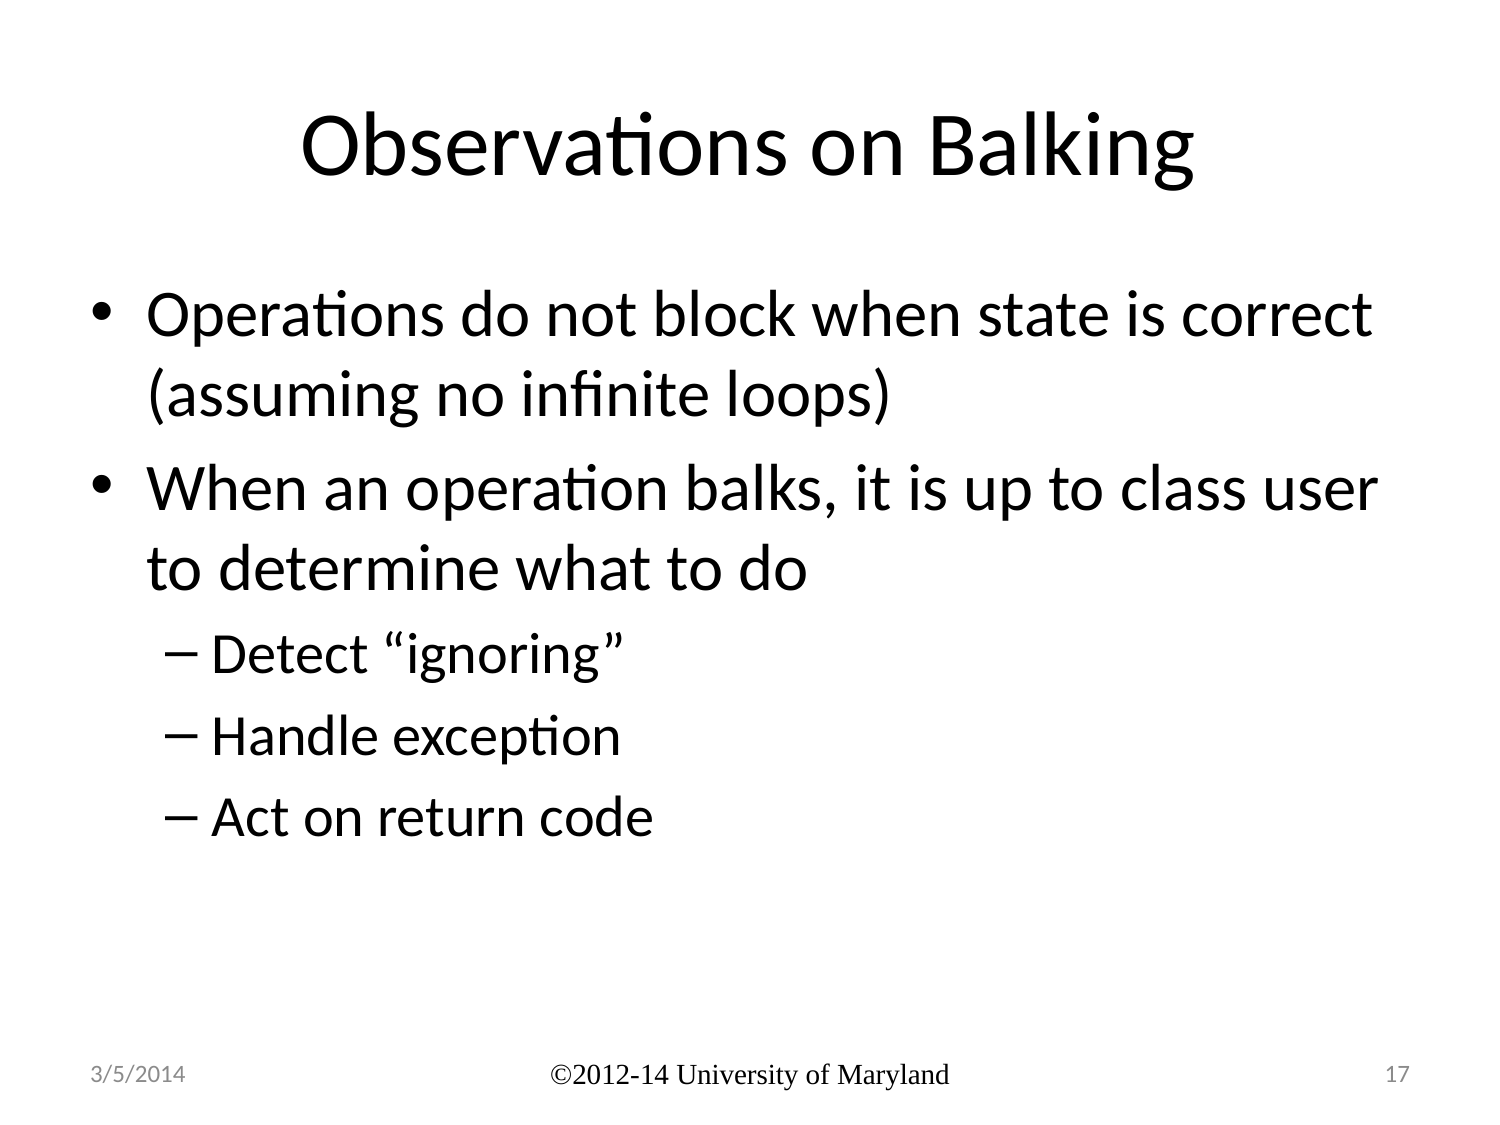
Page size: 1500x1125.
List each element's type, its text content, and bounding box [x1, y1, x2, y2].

title Observations on Balking [75, 45, 1425, 233]
footer ©2012-14 University of Maryland [512, 1042, 988, 1103]
slide_number 17 [1074, 1042, 1425, 1103]
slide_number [75, 1042, 425, 1103]
list Operations do not block when state is correct (assuming no infinite loops) When an operation balks, it is up to class user to determine what to do Detect “ignoring” Handle exception Act on return code [75, 262, 1425, 1005]
